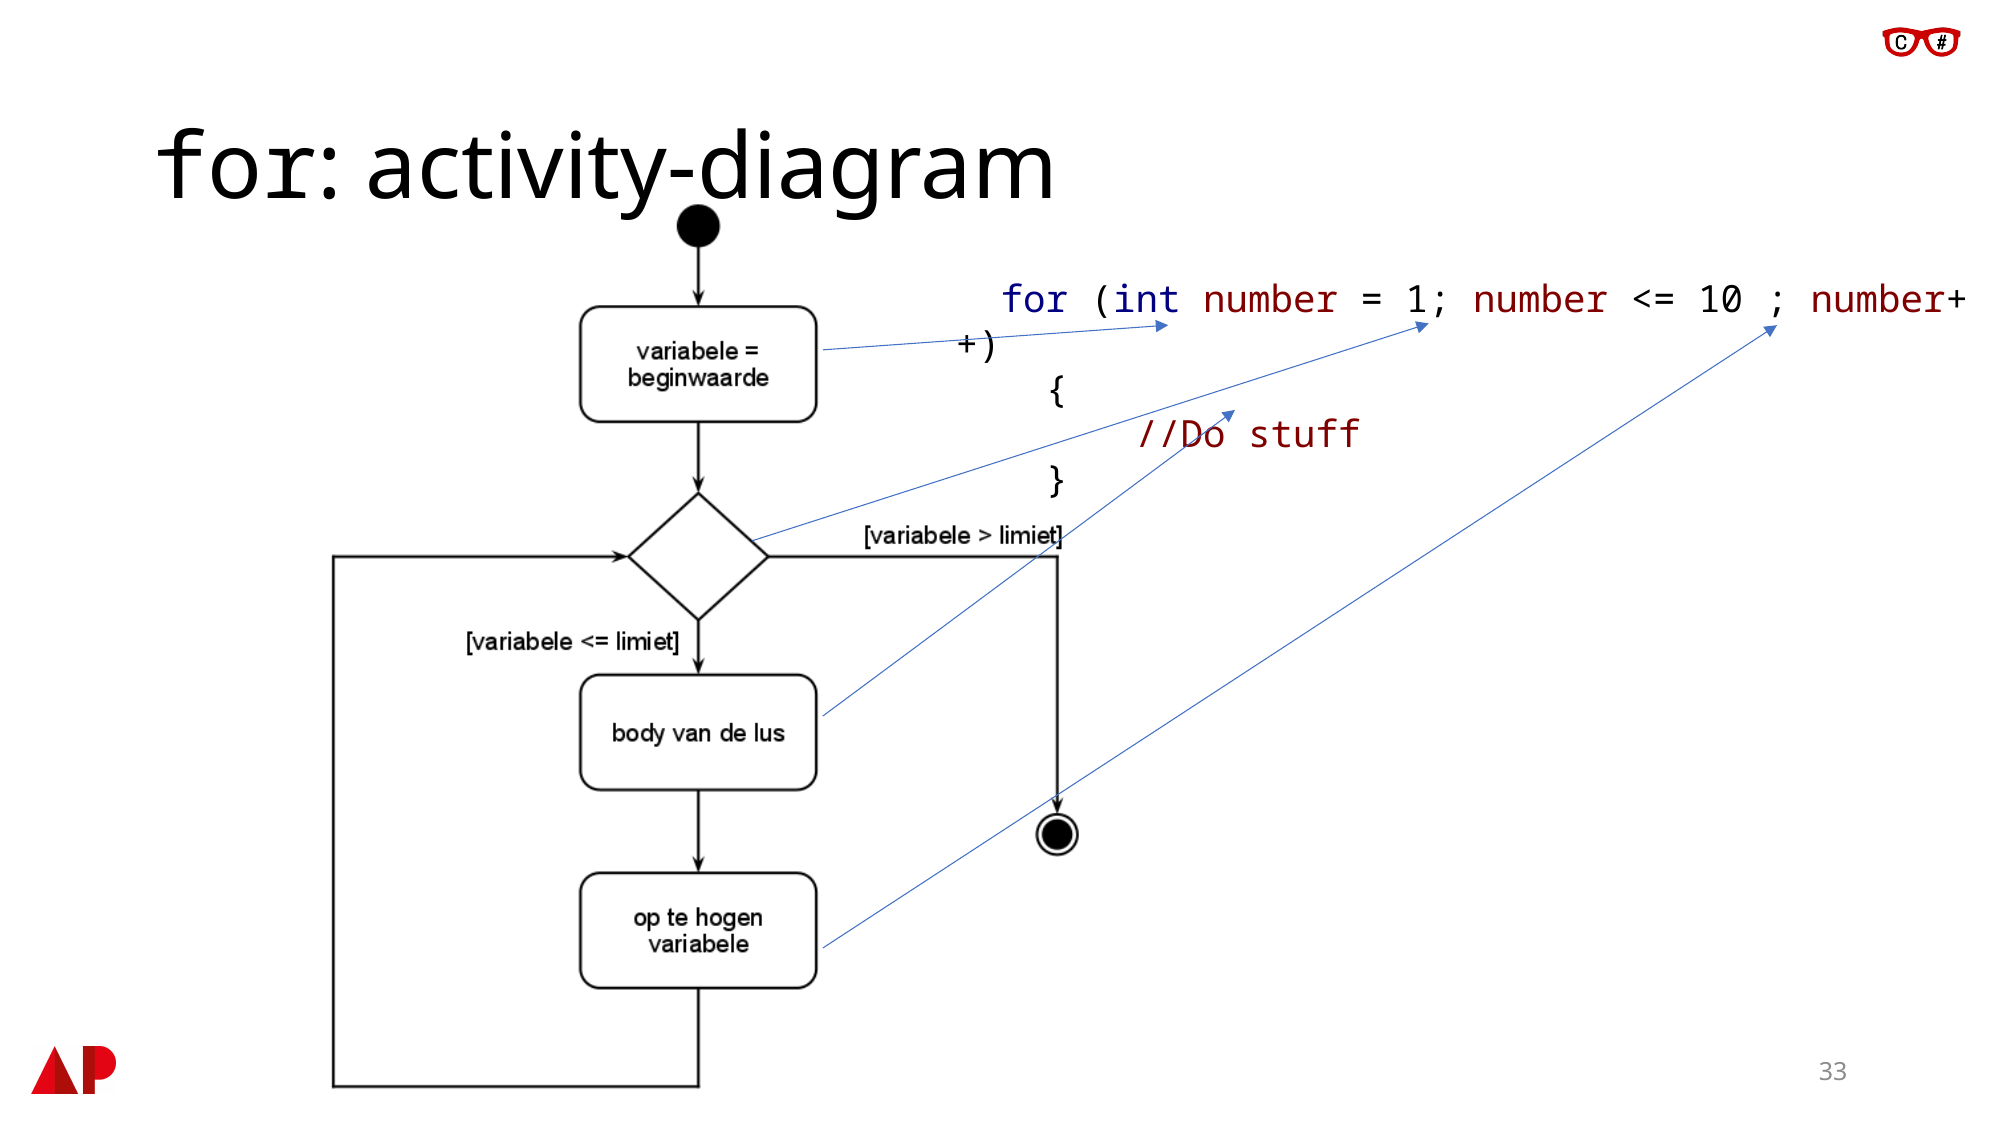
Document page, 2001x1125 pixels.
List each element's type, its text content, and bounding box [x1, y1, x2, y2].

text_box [751, 323, 1429, 541]
picture [1879, 0, 1964, 85]
picture [279, 178, 1144, 1109]
text_box for (int number = 1; number <= 10 ; number++) { //Do stuff } [1144, 267, 2000, 507]
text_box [822, 325, 1777, 948]
picture [31, 1046, 116, 1094]
title for: activity-diagram [137, 59, 1863, 278]
slide_number 33 [1412, 1042, 1863, 1103]
